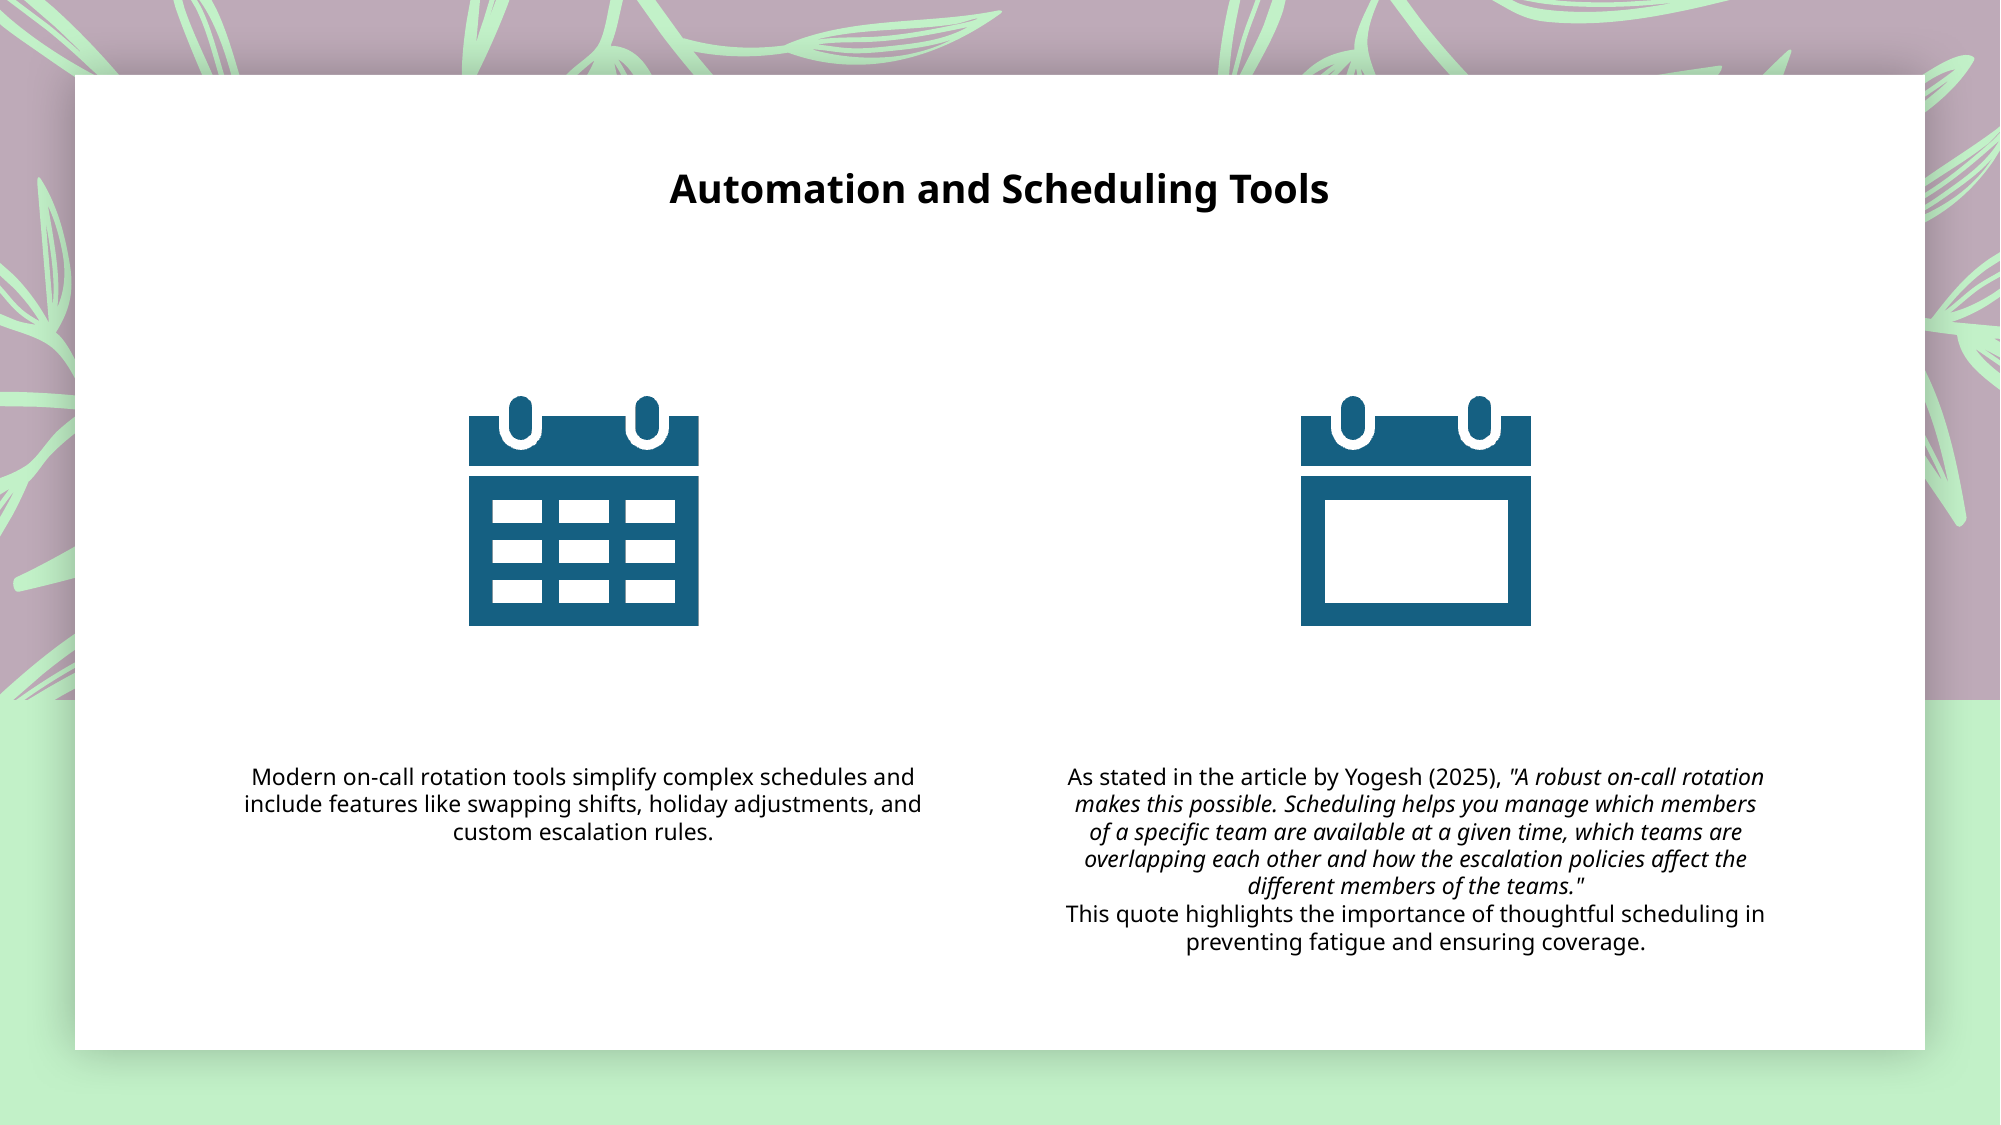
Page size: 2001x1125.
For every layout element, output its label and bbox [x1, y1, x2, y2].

list [111, 350, 1888, 964]
text_box [0, 701, 2000, 1125]
text_box [73, 701, 1927, 1051]
text_box [0, 0, 2000, 701]
